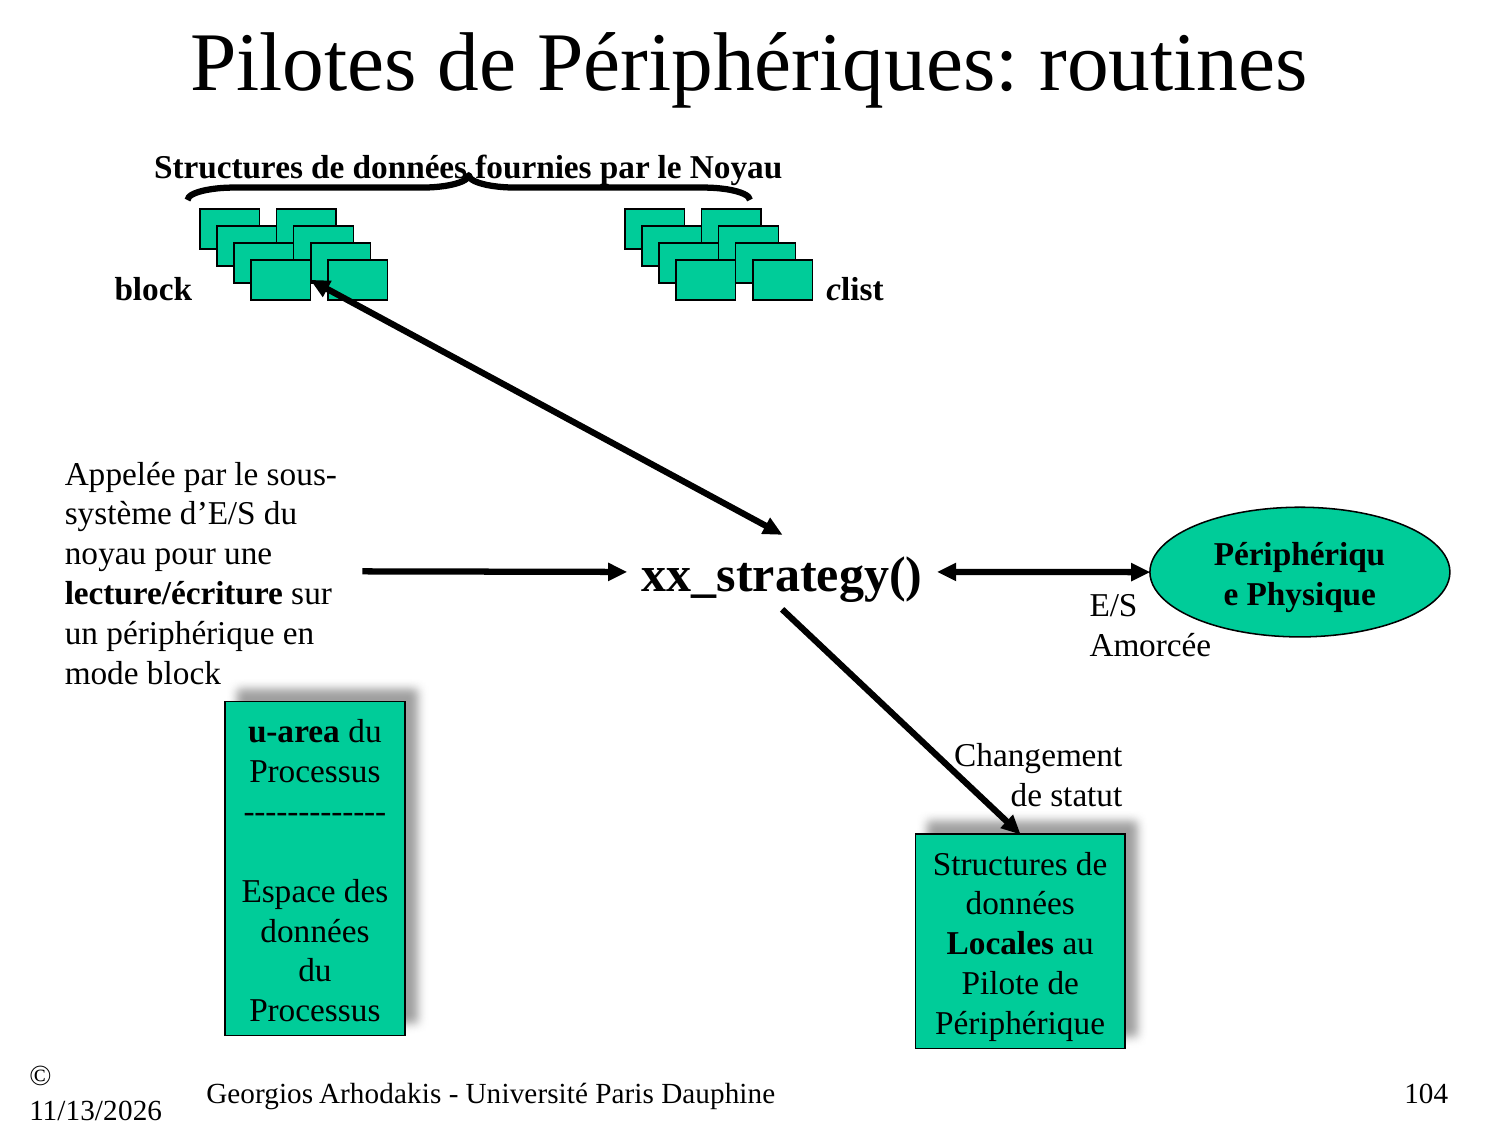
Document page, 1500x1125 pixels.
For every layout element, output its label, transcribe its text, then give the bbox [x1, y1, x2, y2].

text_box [624, 208, 813, 301]
text_box block [99, 260, 242, 315]
text_box Structures de données fournies par le Noyau [187, 175, 750, 201]
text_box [310, 279, 783, 535]
text_box E/S Amorcée [1074, 575, 1238, 670]
text_box xx_strategy() [626, 534, 938, 610]
text_box Changement de statut [1024, 725, 1138, 820]
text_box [781, 609, 1021, 834]
text_box Structures de données Locales au Pilote de Périphérique [915, 834, 1125, 1049]
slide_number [29, 1056, 192, 1125]
footer Georgios Arhodakis - Université Paris Dauphine [206, 1074, 1232, 1110]
text_box Appelée par le sous-système d’E/S du noyau pour une lecture/écriture sur un périphérique en mode block [49, 444, 363, 699]
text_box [199, 208, 388, 301]
text_box clist [811, 260, 925, 315]
slide_number 104 [1298, 1074, 1449, 1110]
text_box u-area du Processus ------------- Espace des données du Processus [224, 701, 406, 1036]
text_box Périphérique Physique [1149, 507, 1450, 637]
title Pilotes de Périphériques: routines [112, 0, 1388, 159]
